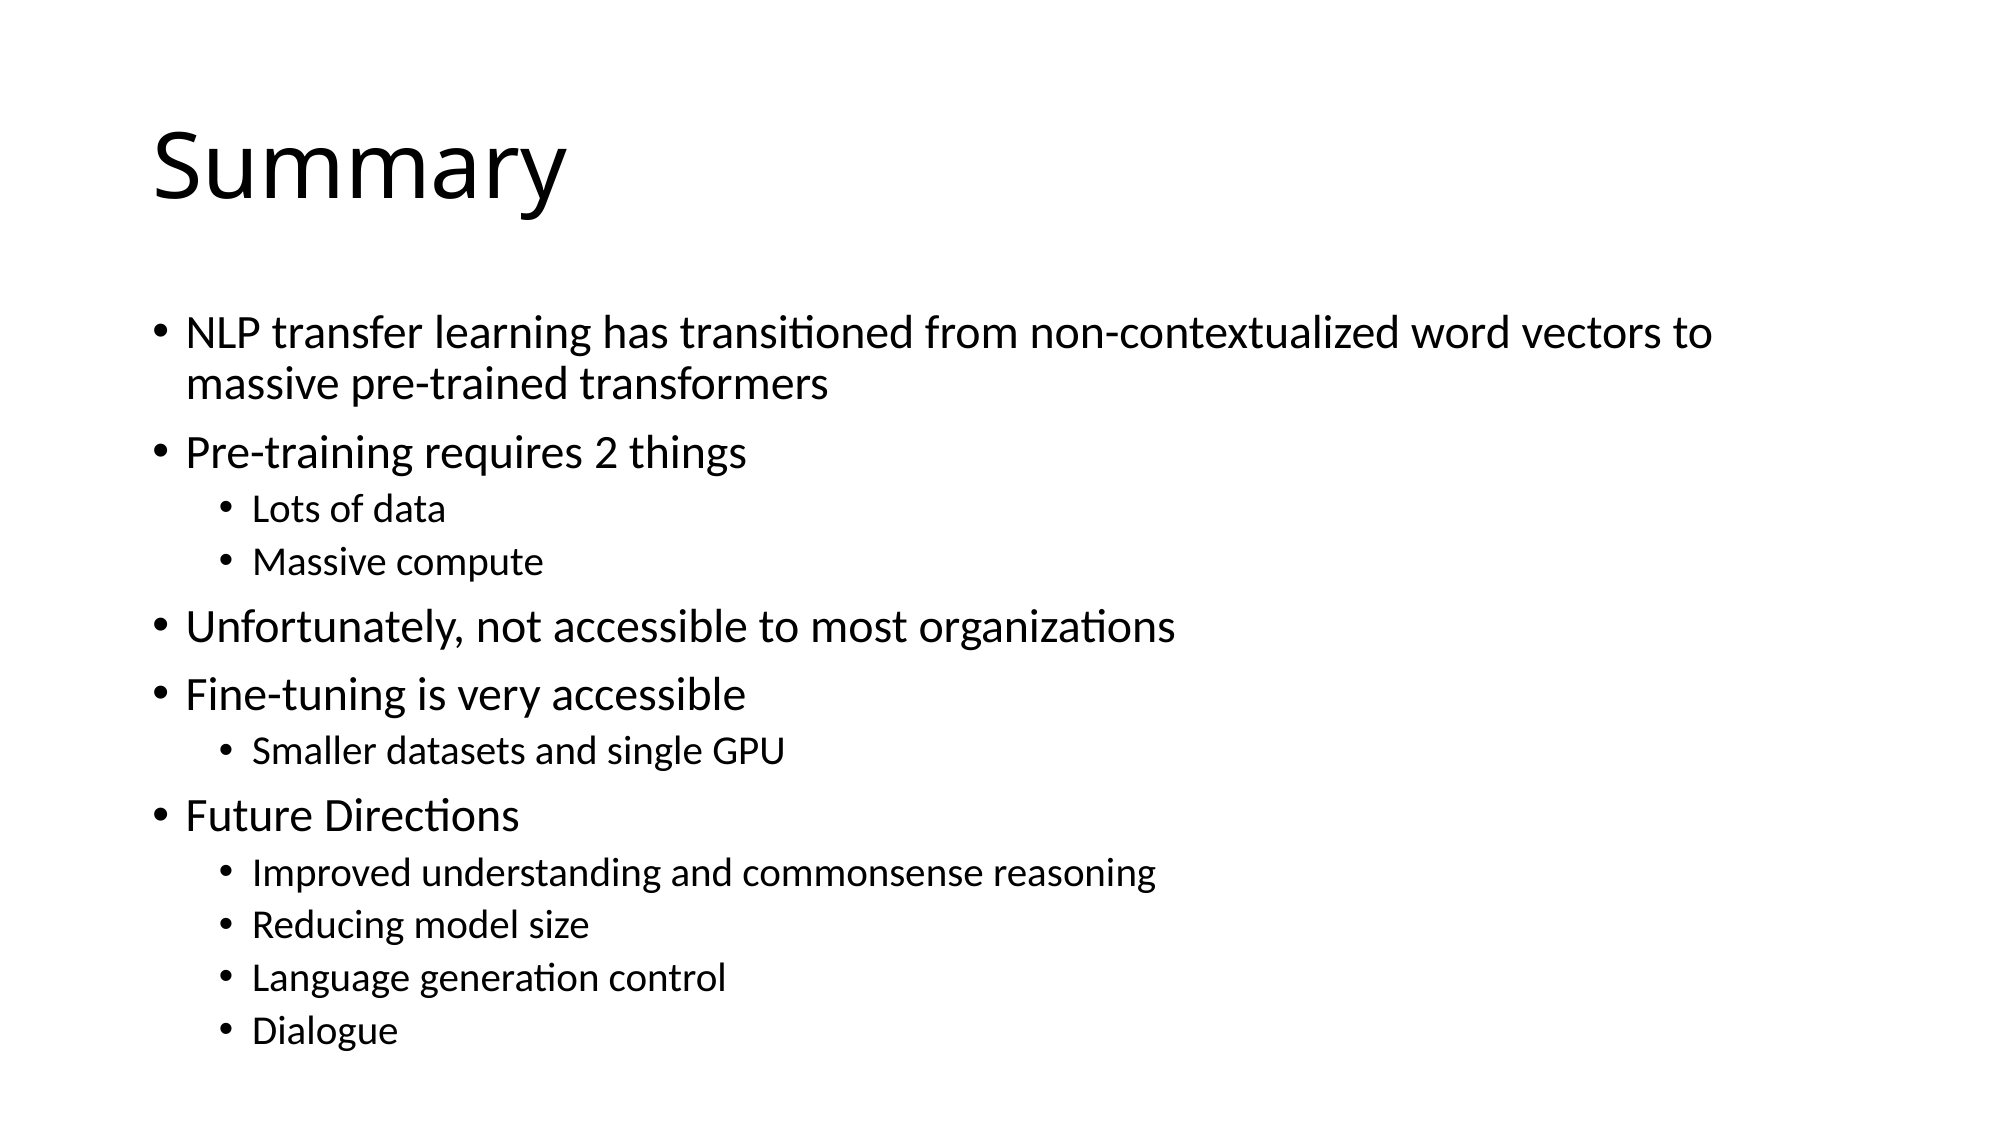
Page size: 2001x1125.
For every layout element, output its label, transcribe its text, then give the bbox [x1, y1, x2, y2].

title Summary [137, 59, 1863, 278]
list NLP transfer learning has transitioned from non-contextualized word vectors to massive pre-trained transformers Pre-training requires 2 things Lots of data Massive compute Unfortunately, not accessible to most organizations Fine-tuning is very accessible Smaller datasets and single GPU Future Directions Improved understanding and commonsense reasoning Reducing model size Language generation control Dialogue [137, 299, 1863, 1066]
